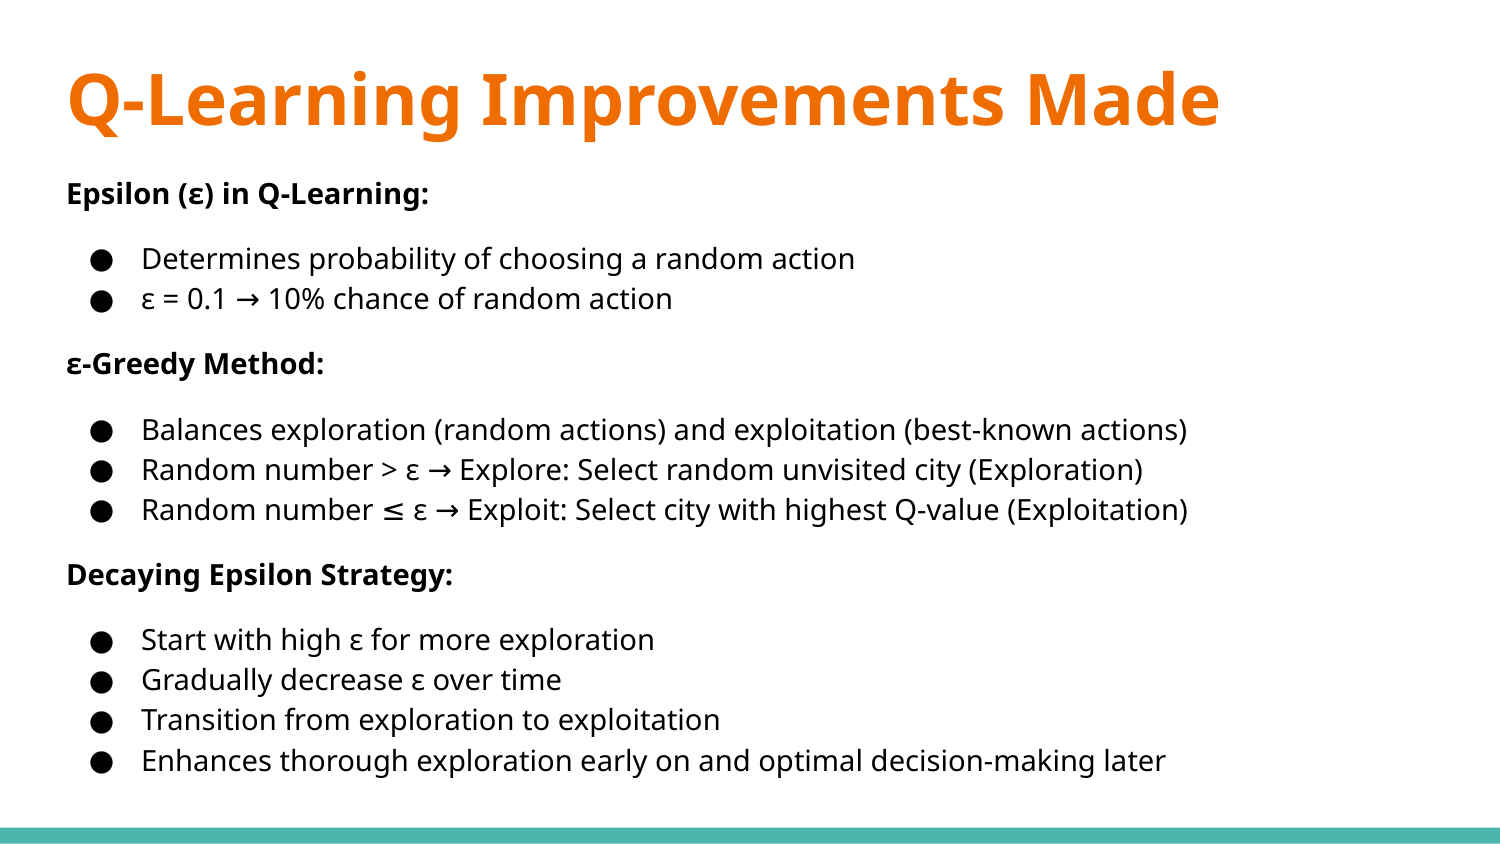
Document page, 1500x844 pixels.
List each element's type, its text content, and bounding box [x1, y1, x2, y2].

list Epsilon (ε) in Q-Learning: Determines probability of choosing a random action ε = 0.1 → 10% chance of random action ε-Greedy Method: Balances exploration (random actions) and exploitation (best-known actions) Random number > ε → Explore: Select random unvisited city (Exploration) Random number ≤ ε → Exploit: Select city with highest Q-value (Exploitation) Decaying Epsilon Strategy: Start with high ε for more exploration Gradually decrease ε over time Transition from exploration to exploitation Enhances thorough exploration early on and optimal decision-making later [51, 154, 1449, 809]
title Q-Learning Improvements Made [51, 38, 1449, 154]
